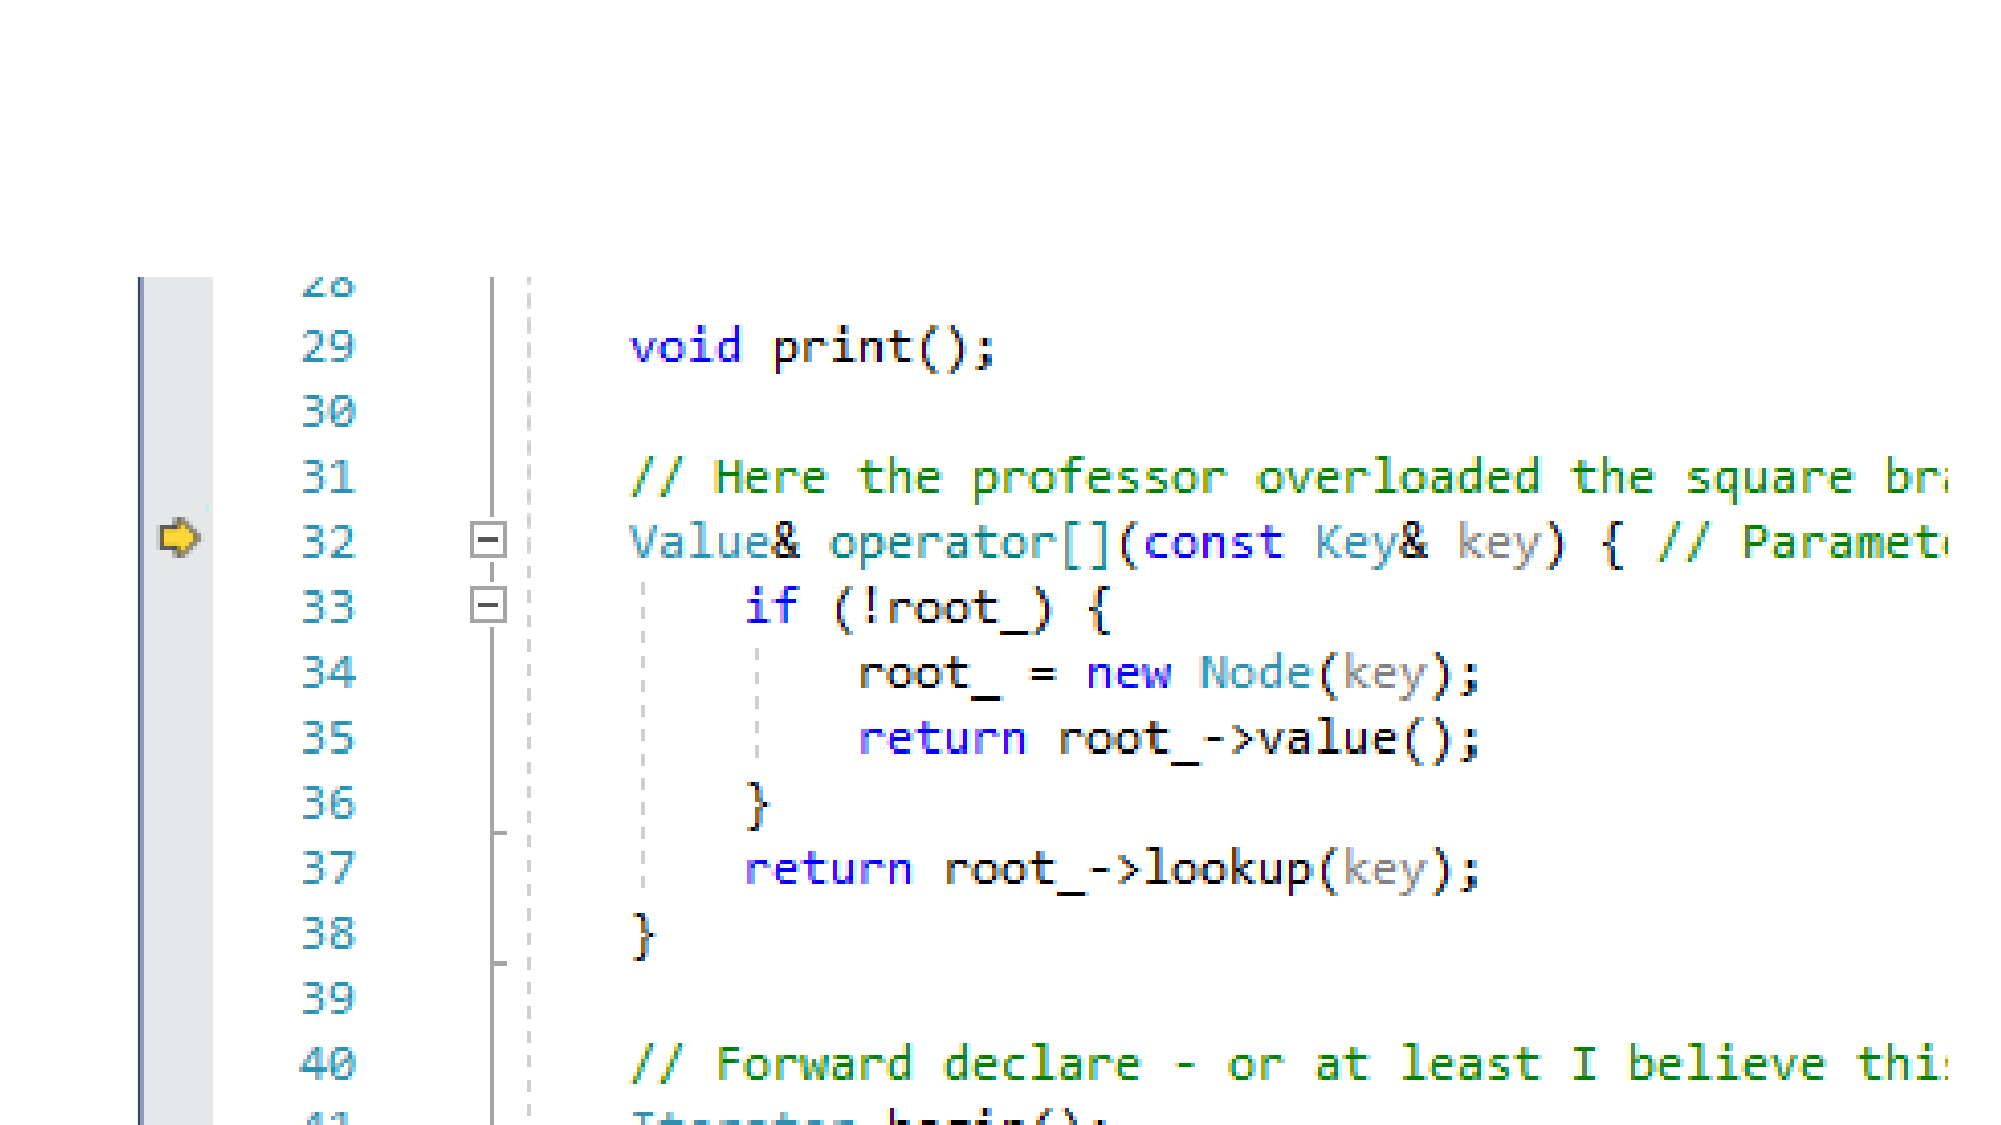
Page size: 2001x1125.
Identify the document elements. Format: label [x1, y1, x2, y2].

picture [137, 277, 1949, 1125]
